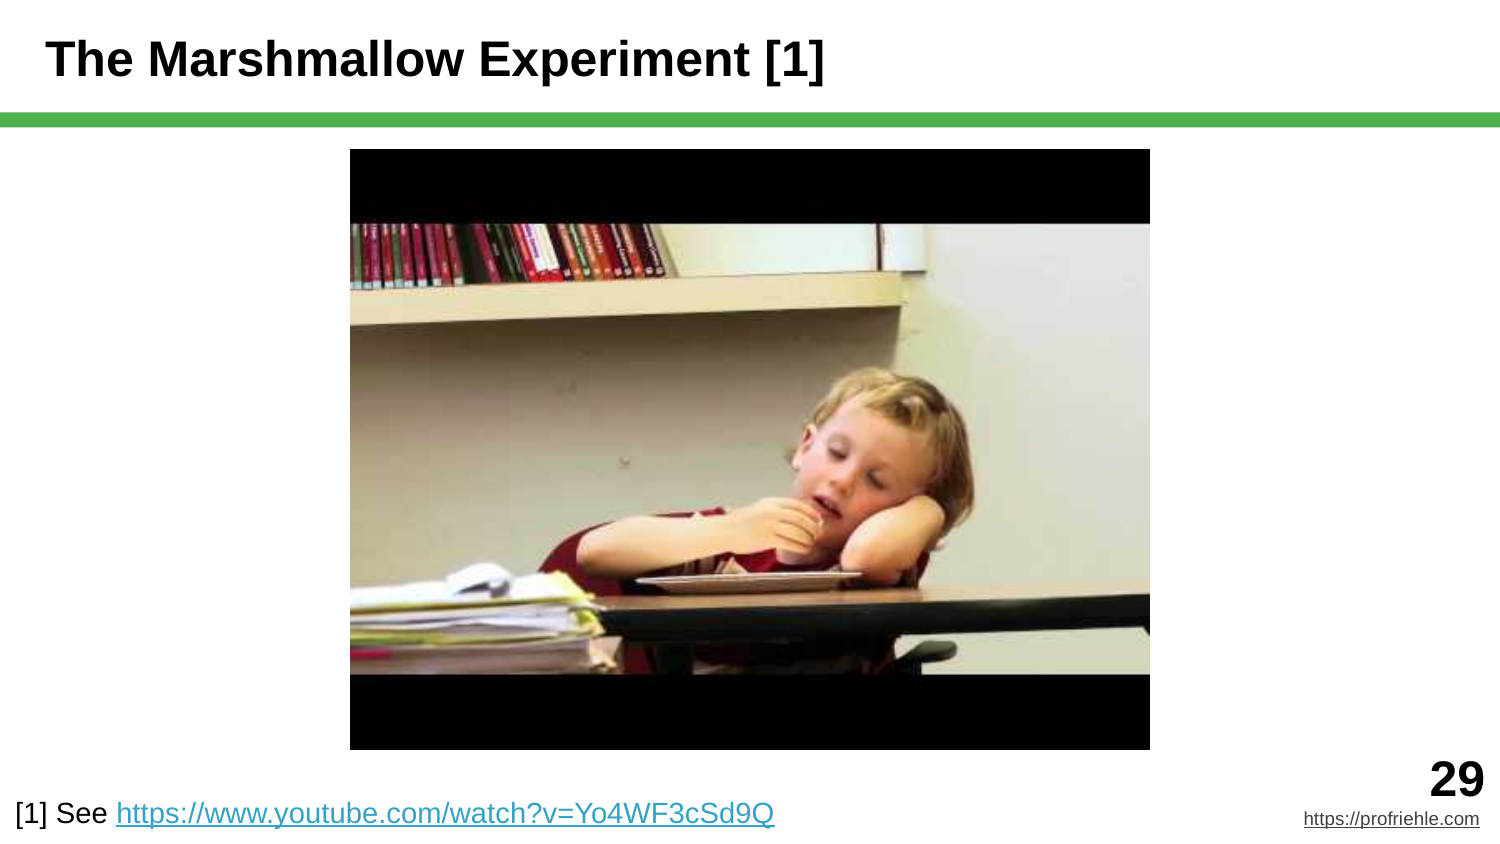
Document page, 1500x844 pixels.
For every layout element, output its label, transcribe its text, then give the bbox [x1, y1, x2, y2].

text_box [1] See https://www.youtube.com/watch?v=Yo4WF3cSd9Q [0, 694, 1200, 844]
picture [349, 149, 1151, 751]
title The Marshmallow Experiment [1] [0, 0, 1500, 113]
slide_number ‹#› https://profriehle.com [1200, 724, 1500, 844]
